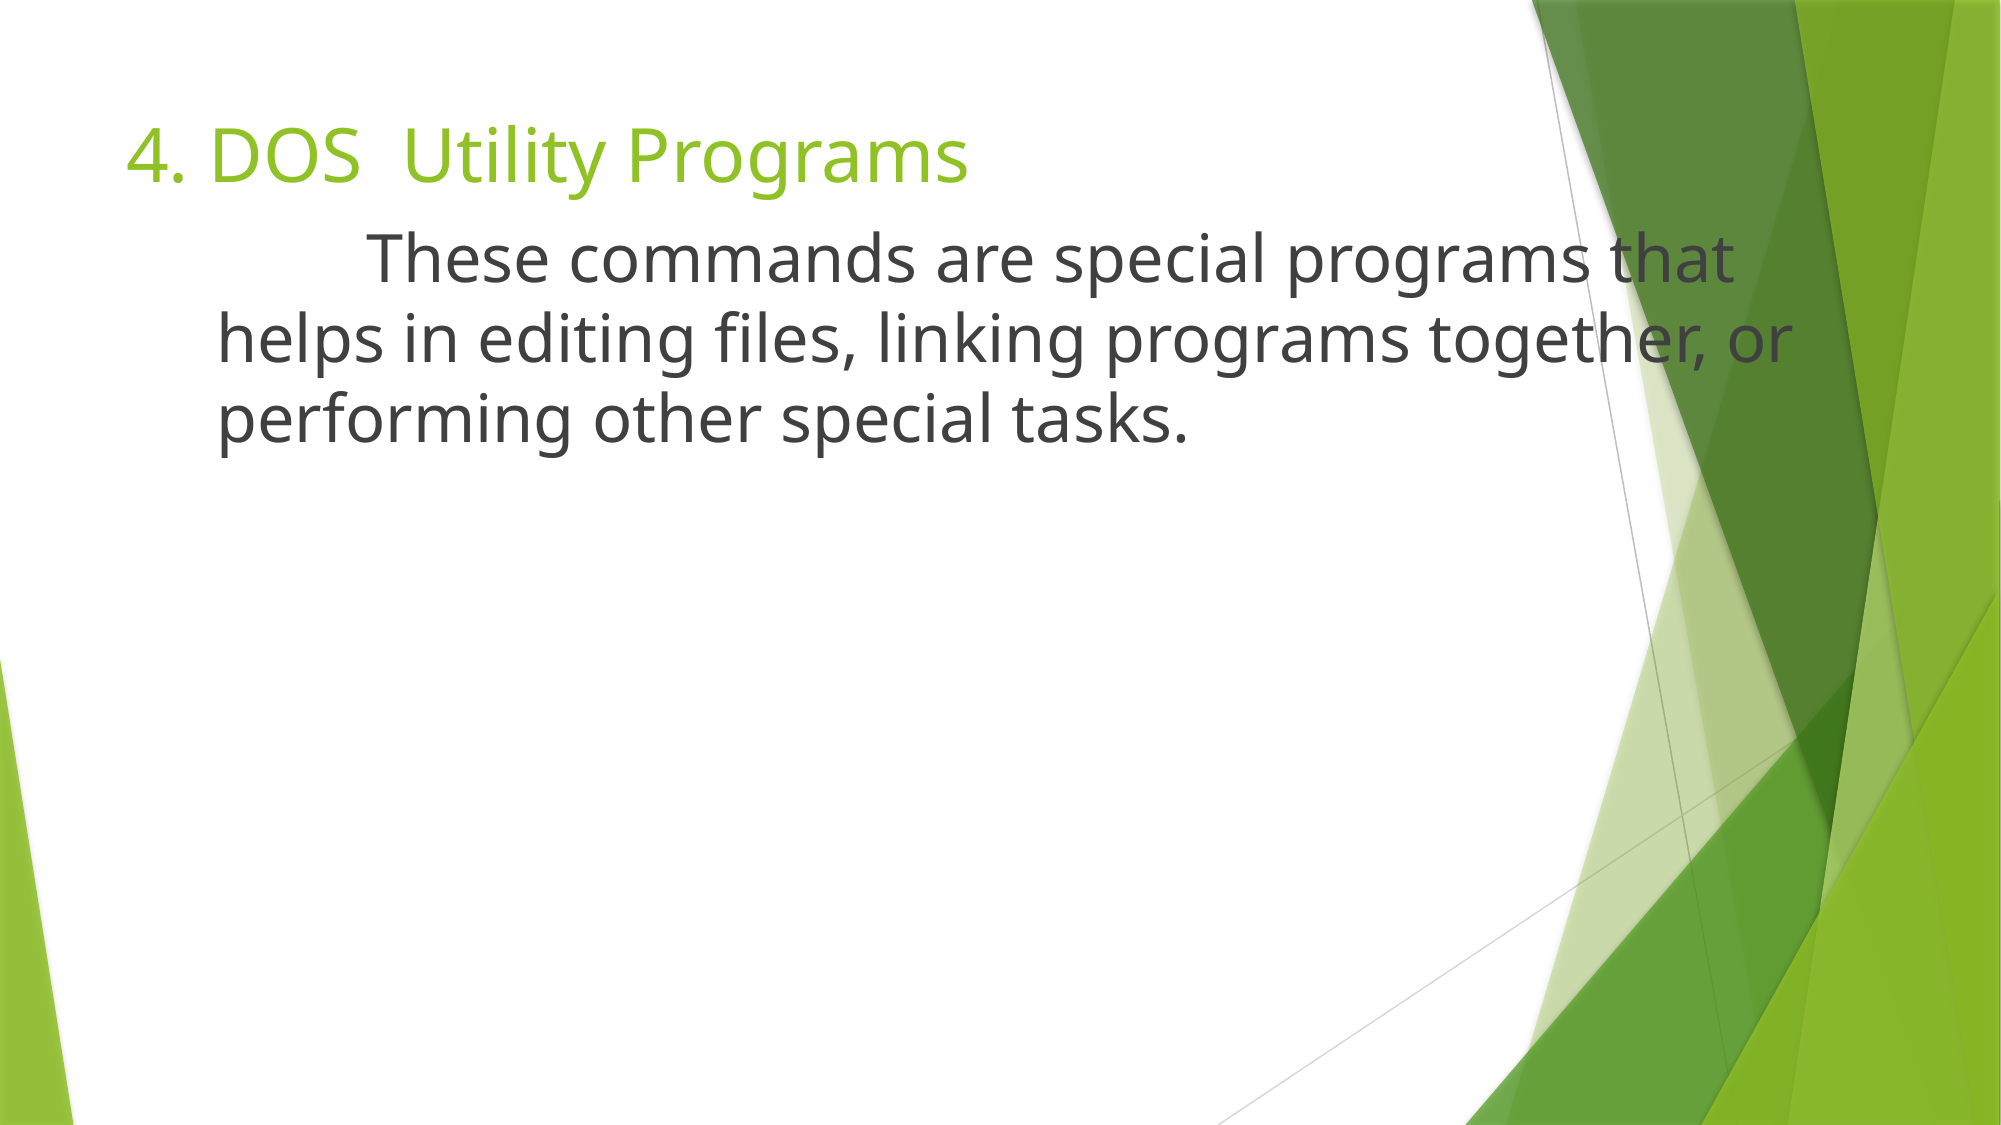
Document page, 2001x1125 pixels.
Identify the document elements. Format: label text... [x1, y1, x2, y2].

list These commands are special programs that helps in editing files, linking programs together, or performing other special tasks. [201, 208, 1889, 1094]
title 4. DOS Utility Programs [111, 99, 1522, 317]
